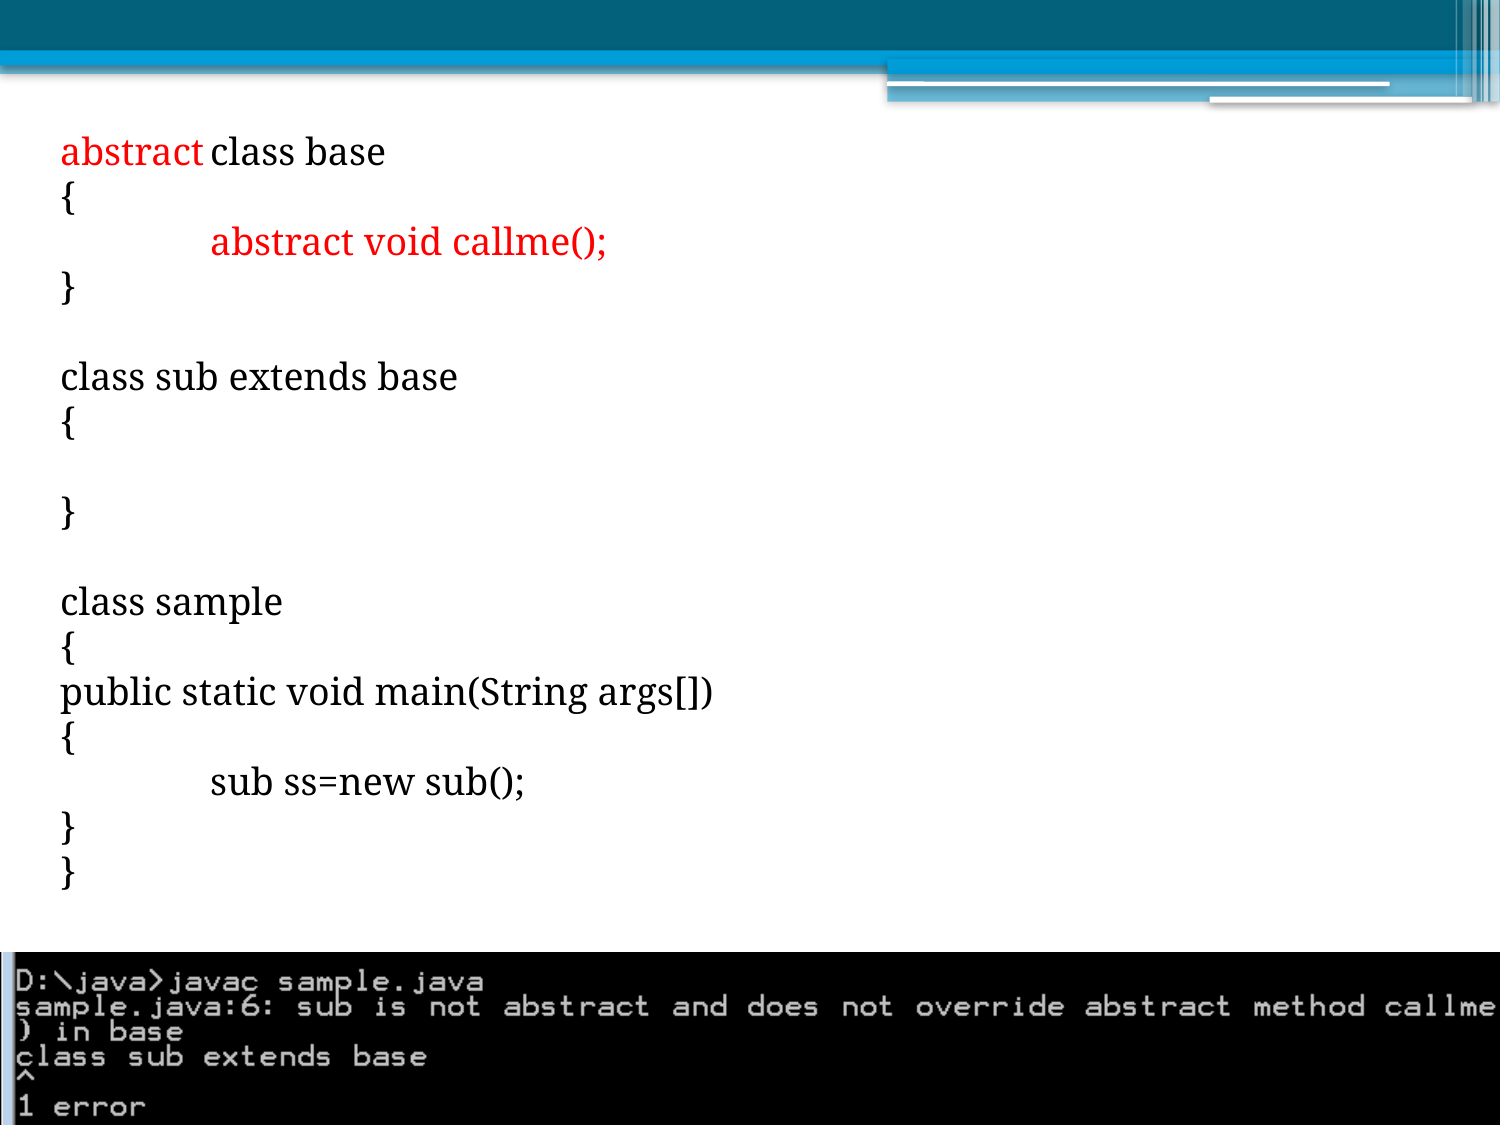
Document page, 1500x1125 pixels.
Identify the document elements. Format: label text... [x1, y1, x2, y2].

picture [0, 951, 1500, 1125]
text_box abstract class base { abstract void callme(); } class sub extends base { } class sample { public static void main(String args[]) { sub ss=new sub(); } } [45, 120, 1121, 901]
